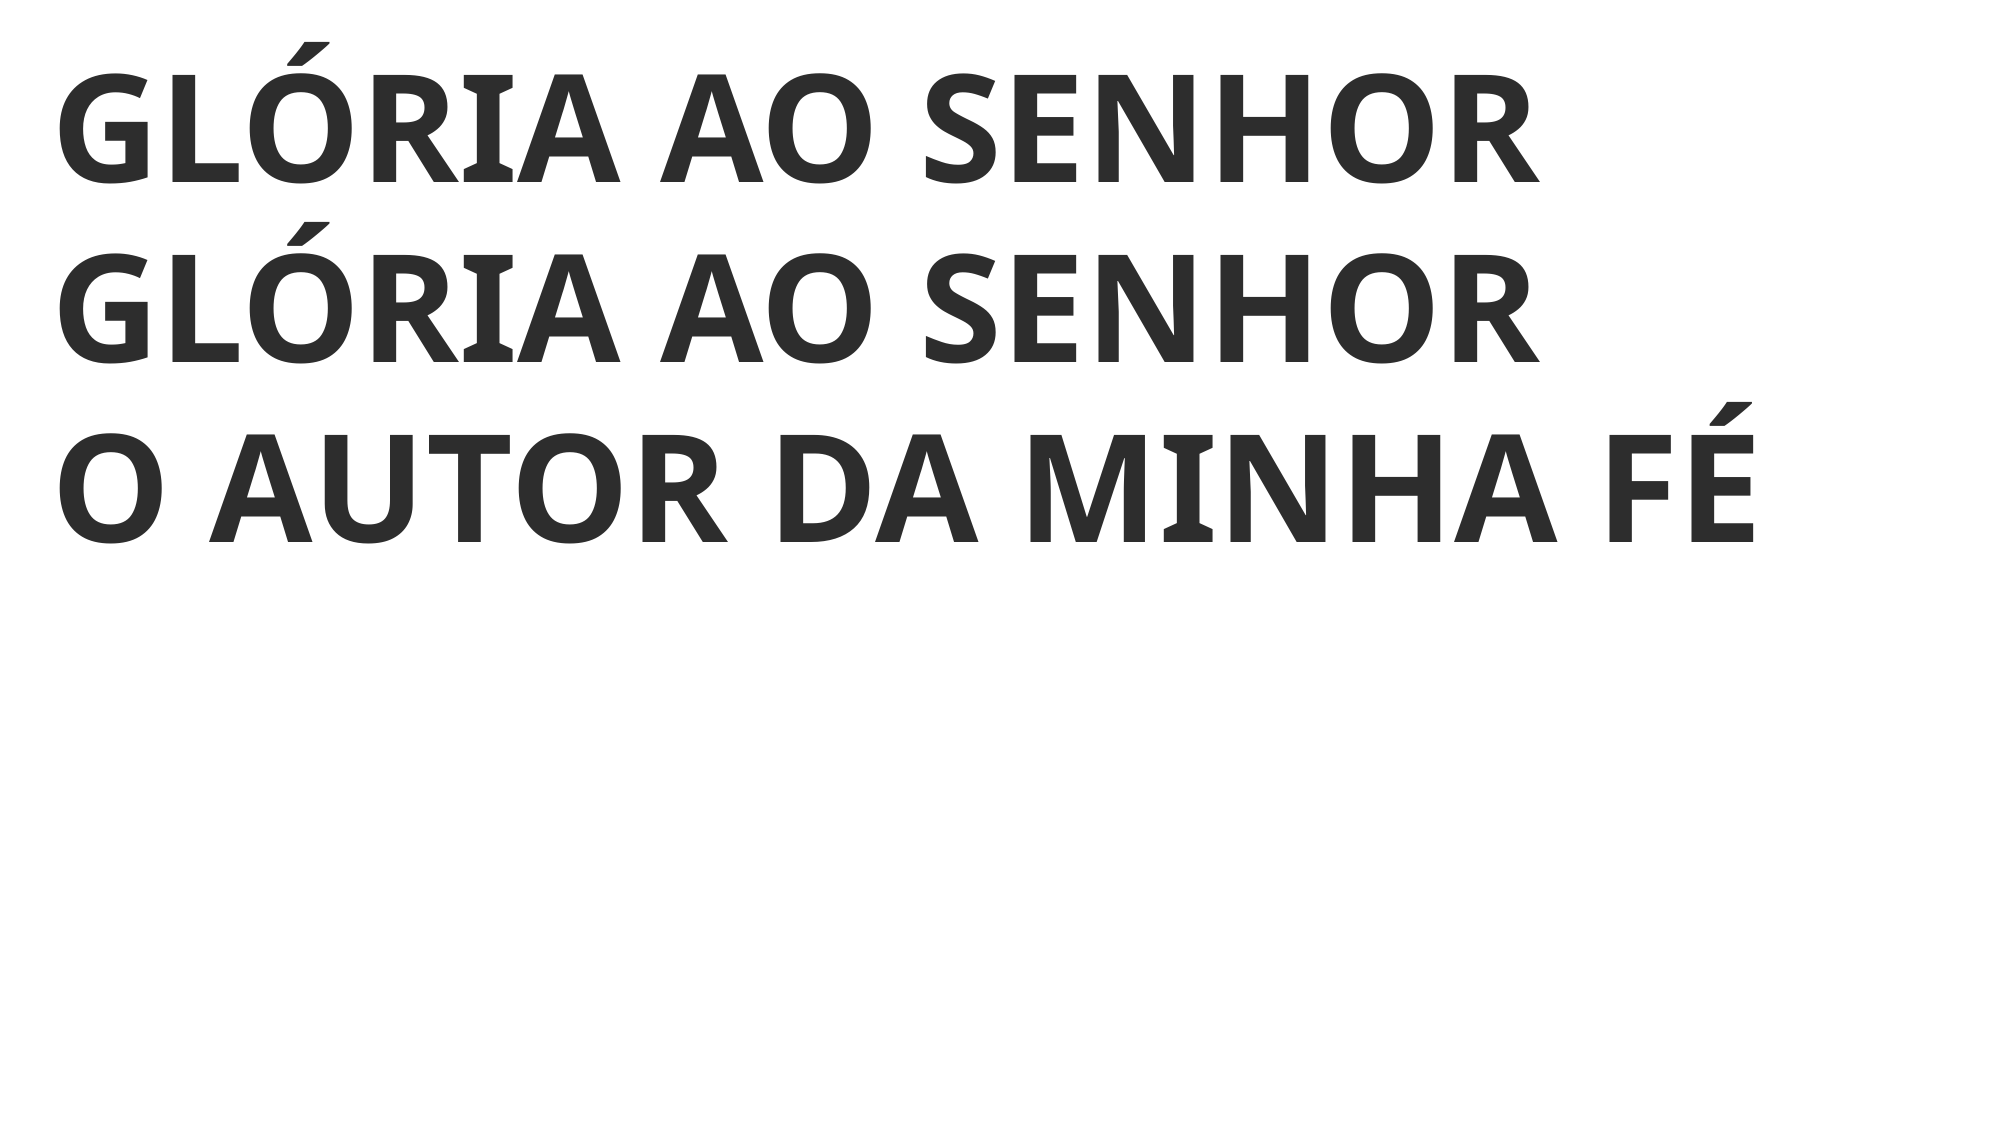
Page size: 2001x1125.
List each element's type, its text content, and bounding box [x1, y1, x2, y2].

text_box GLÓRIA AO SENHOR GLÓRIA AO SENHOR O AUTOR DA MINHA FÉ [36, 25, 1906, 580]
